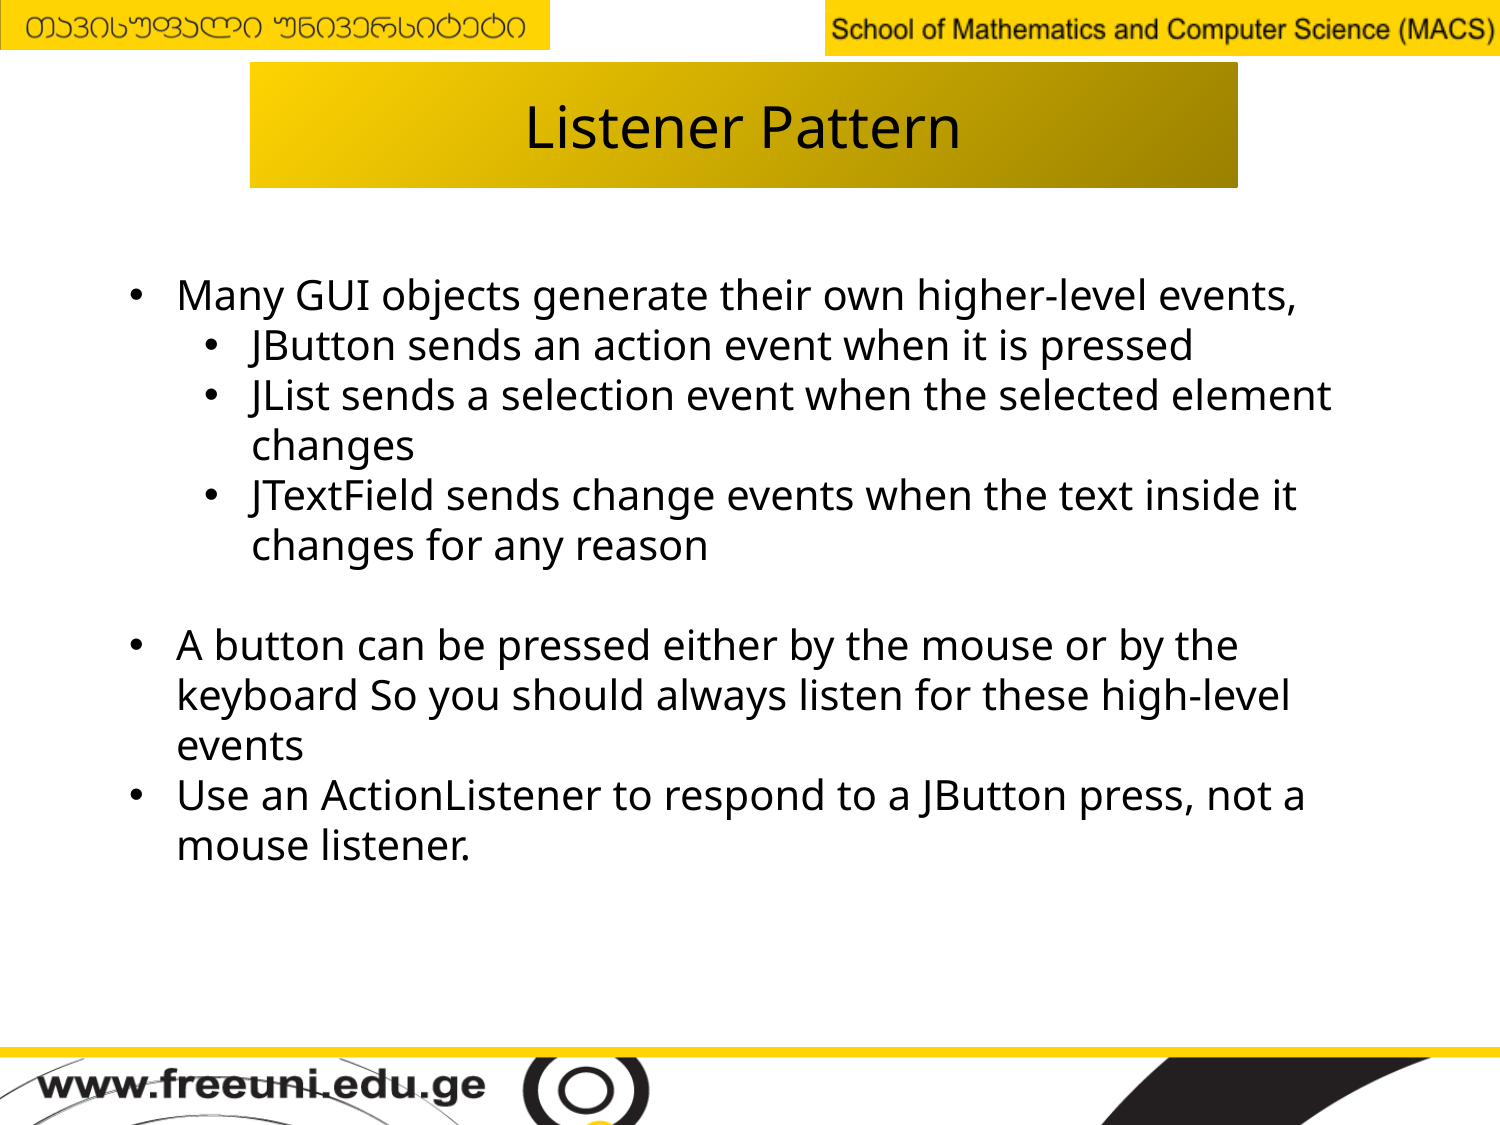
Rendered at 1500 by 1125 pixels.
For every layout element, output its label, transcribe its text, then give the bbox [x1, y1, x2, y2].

text_box Listener Pattern [249, 62, 1238, 188]
picture [0, 1047, 1500, 1125]
picture [0, 0, 551, 50]
picture [824, 0, 1500, 56]
text_box Many GUI objects generate their own higher-level events, JButton sends an action event when it is pressed JList sends a selection event when the selected element changes JTextField sends change events when the text inside it changes for any reason A button can be pressed either by the mouse or by the keyboard So you should always listen for these high-level events Use an ActionListener to respond to a JButton press, not a mouse listener. [114, 261, 1381, 927]
